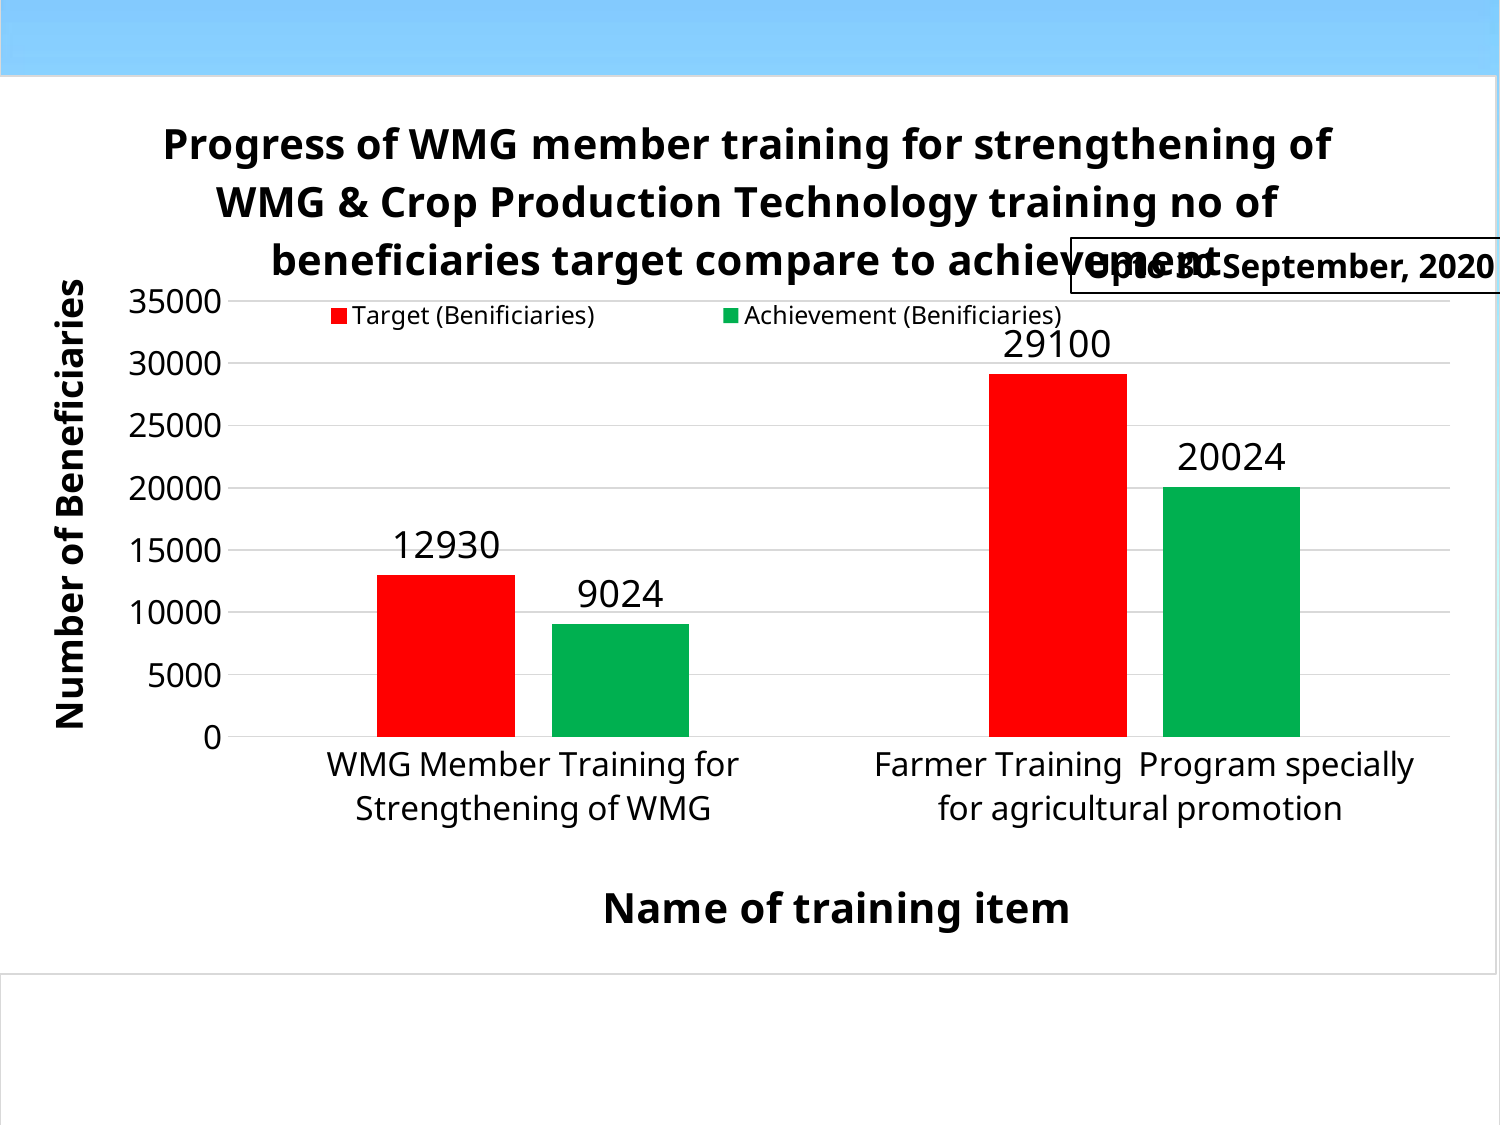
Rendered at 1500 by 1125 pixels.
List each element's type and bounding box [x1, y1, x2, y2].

chart [0, 74, 1497, 976]
picture [1, 293, 1499, 1125]
picture [1, 0, 1499, 238]
